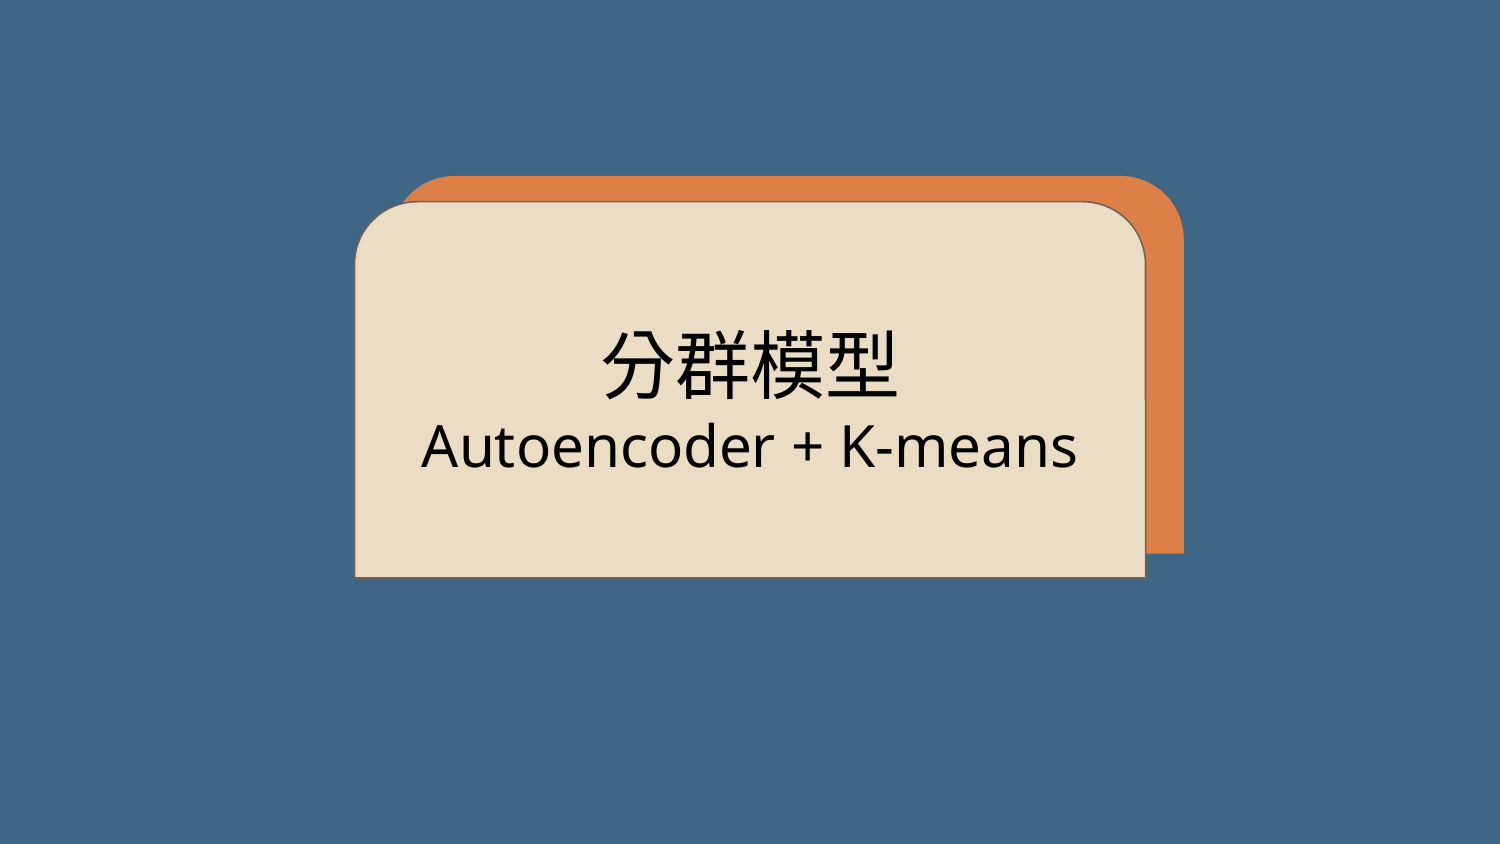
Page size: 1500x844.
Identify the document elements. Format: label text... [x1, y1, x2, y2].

text_box 分群模型 Autoencoder + K-means [354, 201, 1146, 578]
text_box 分群模型 Autoencoder [403, 176, 1184, 553]
